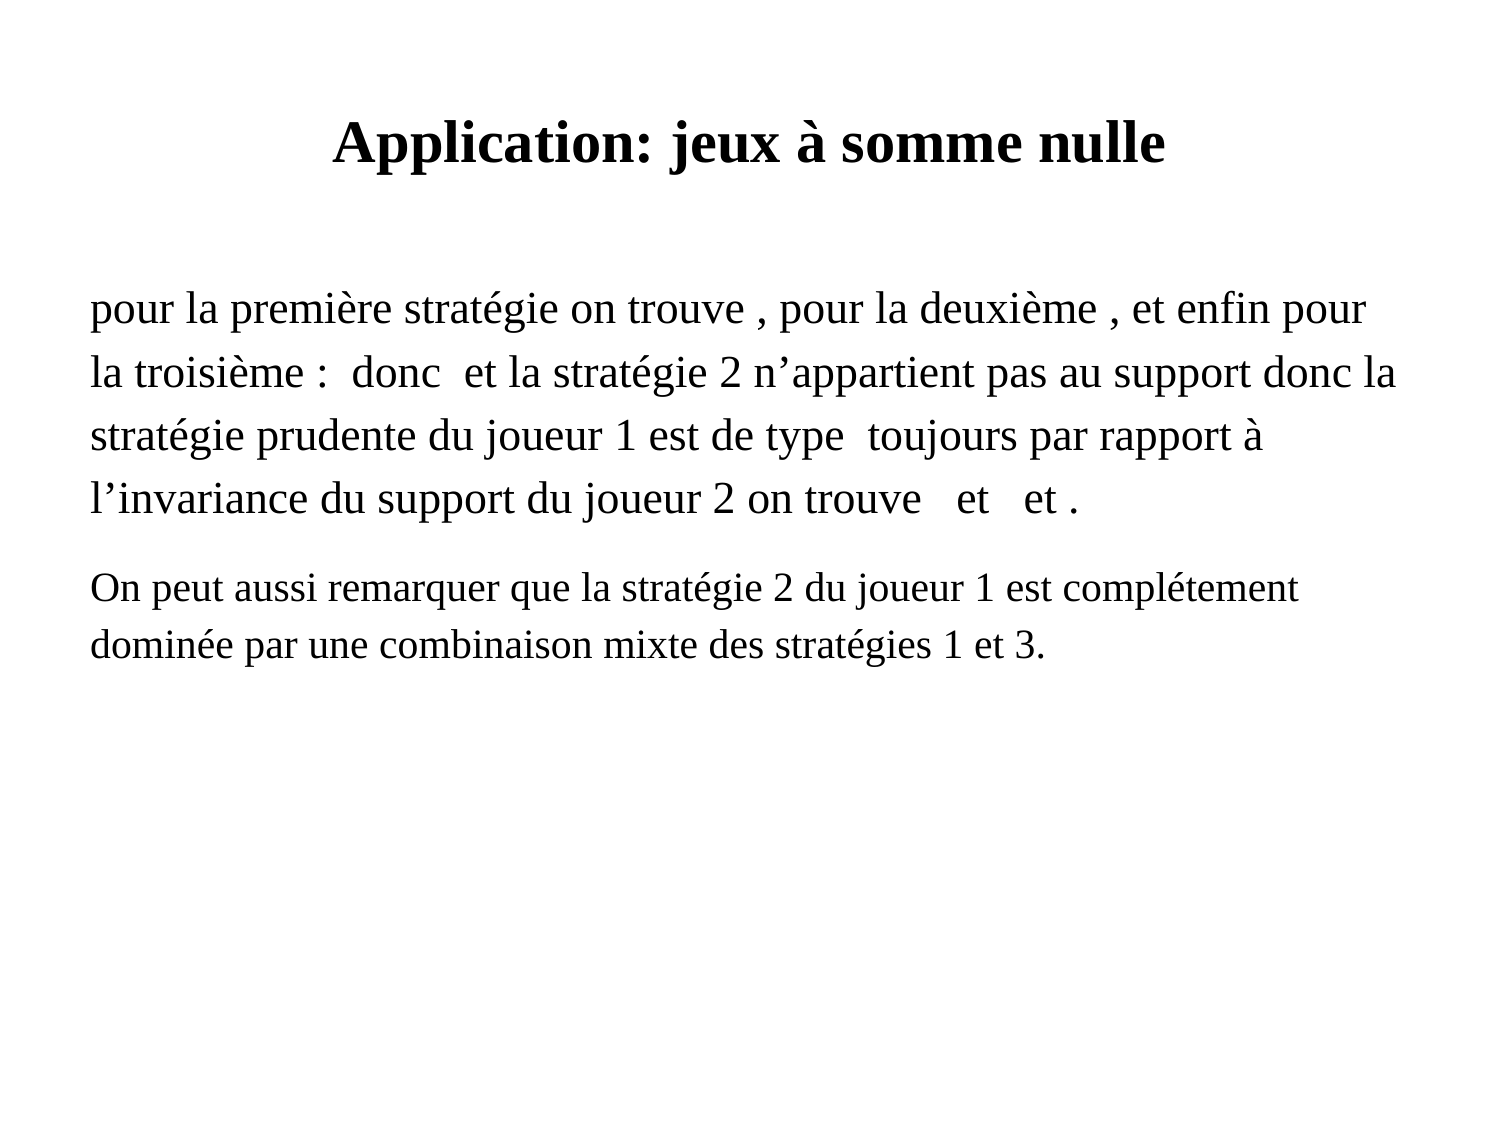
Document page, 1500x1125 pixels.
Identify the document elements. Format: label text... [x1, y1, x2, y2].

title Application: jeux à somme nulle [75, 45, 1425, 233]
